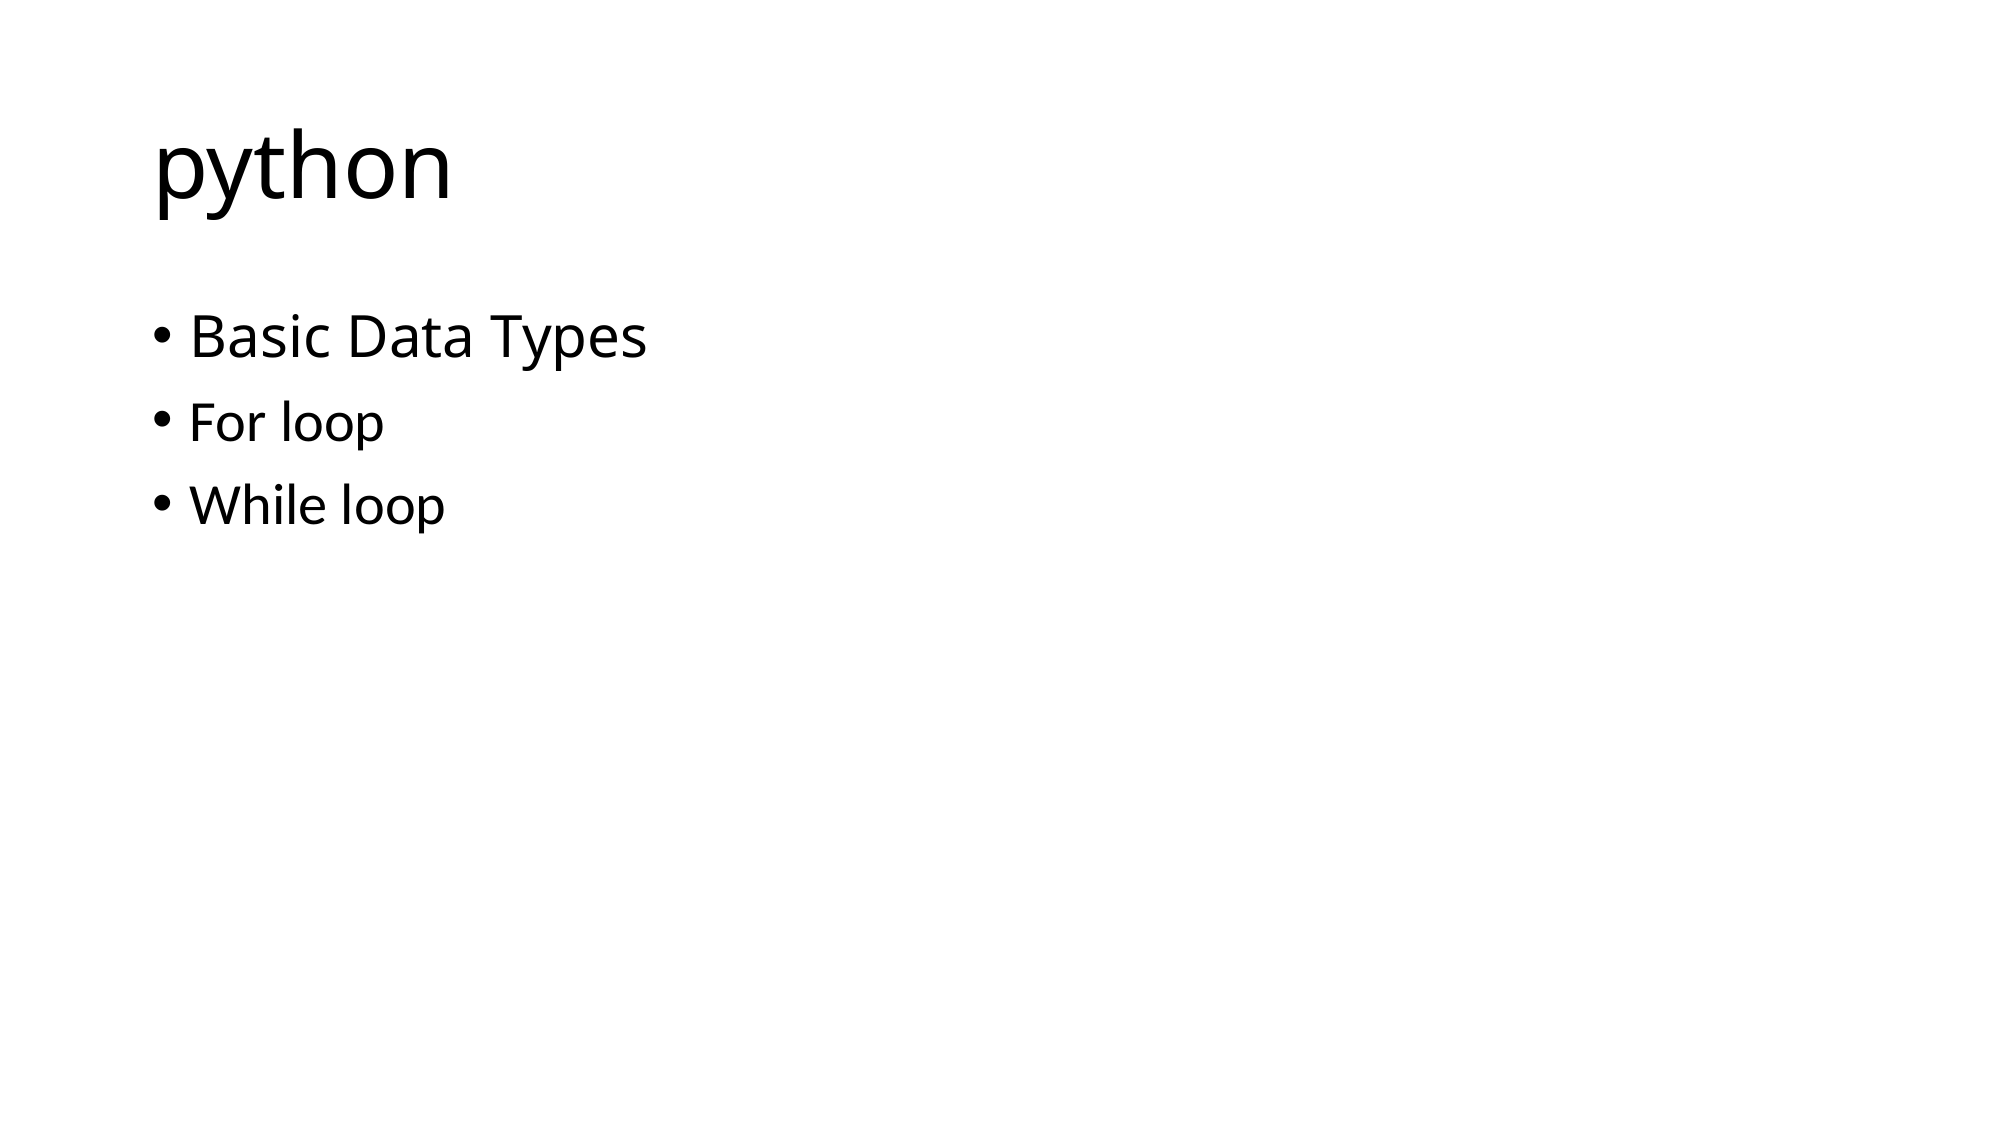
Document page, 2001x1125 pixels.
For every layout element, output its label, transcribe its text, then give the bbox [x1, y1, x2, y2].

list Basic Data Types For loop While loop [137, 299, 1863, 1014]
title python [137, 59, 1863, 278]
